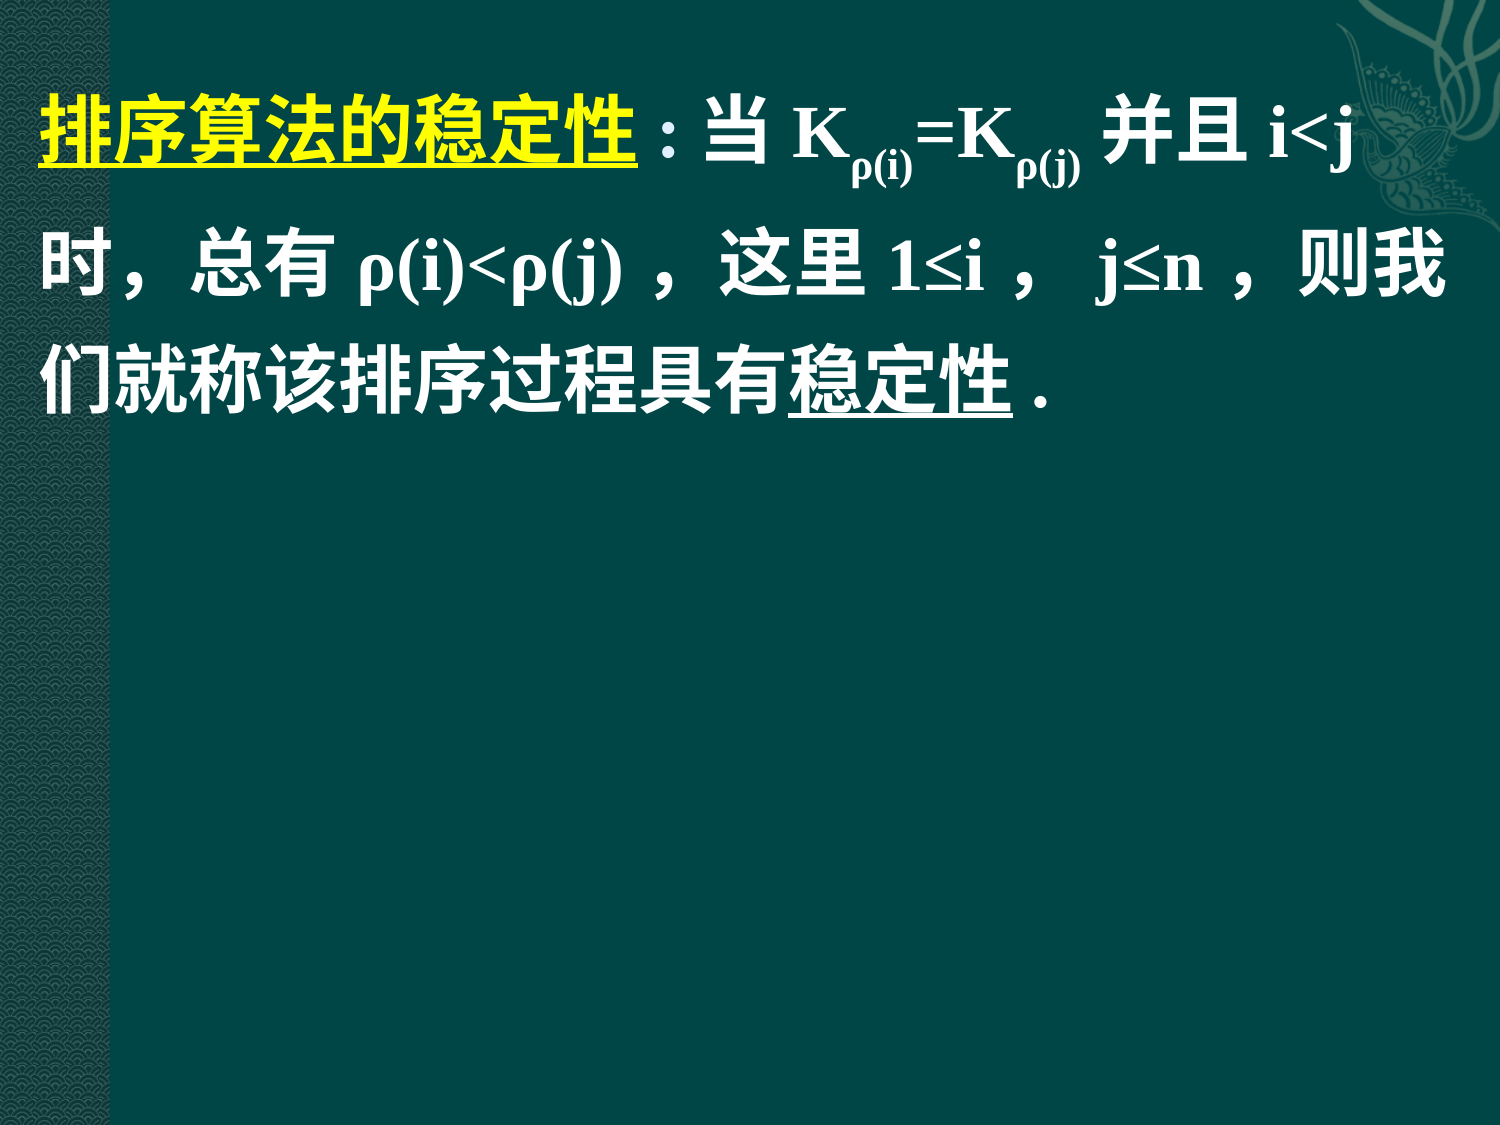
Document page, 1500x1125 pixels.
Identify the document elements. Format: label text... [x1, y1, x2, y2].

text_box 排序算法的稳定性:当Kρ(i)=Kρ(j)并且i<j时，总有ρ(i)<ρ(j)，这里1≤i，j≤n，则我们就称该排序过程具有稳定性. [23, 42, 1471, 430]
picture [0, 0, 110, 1125]
